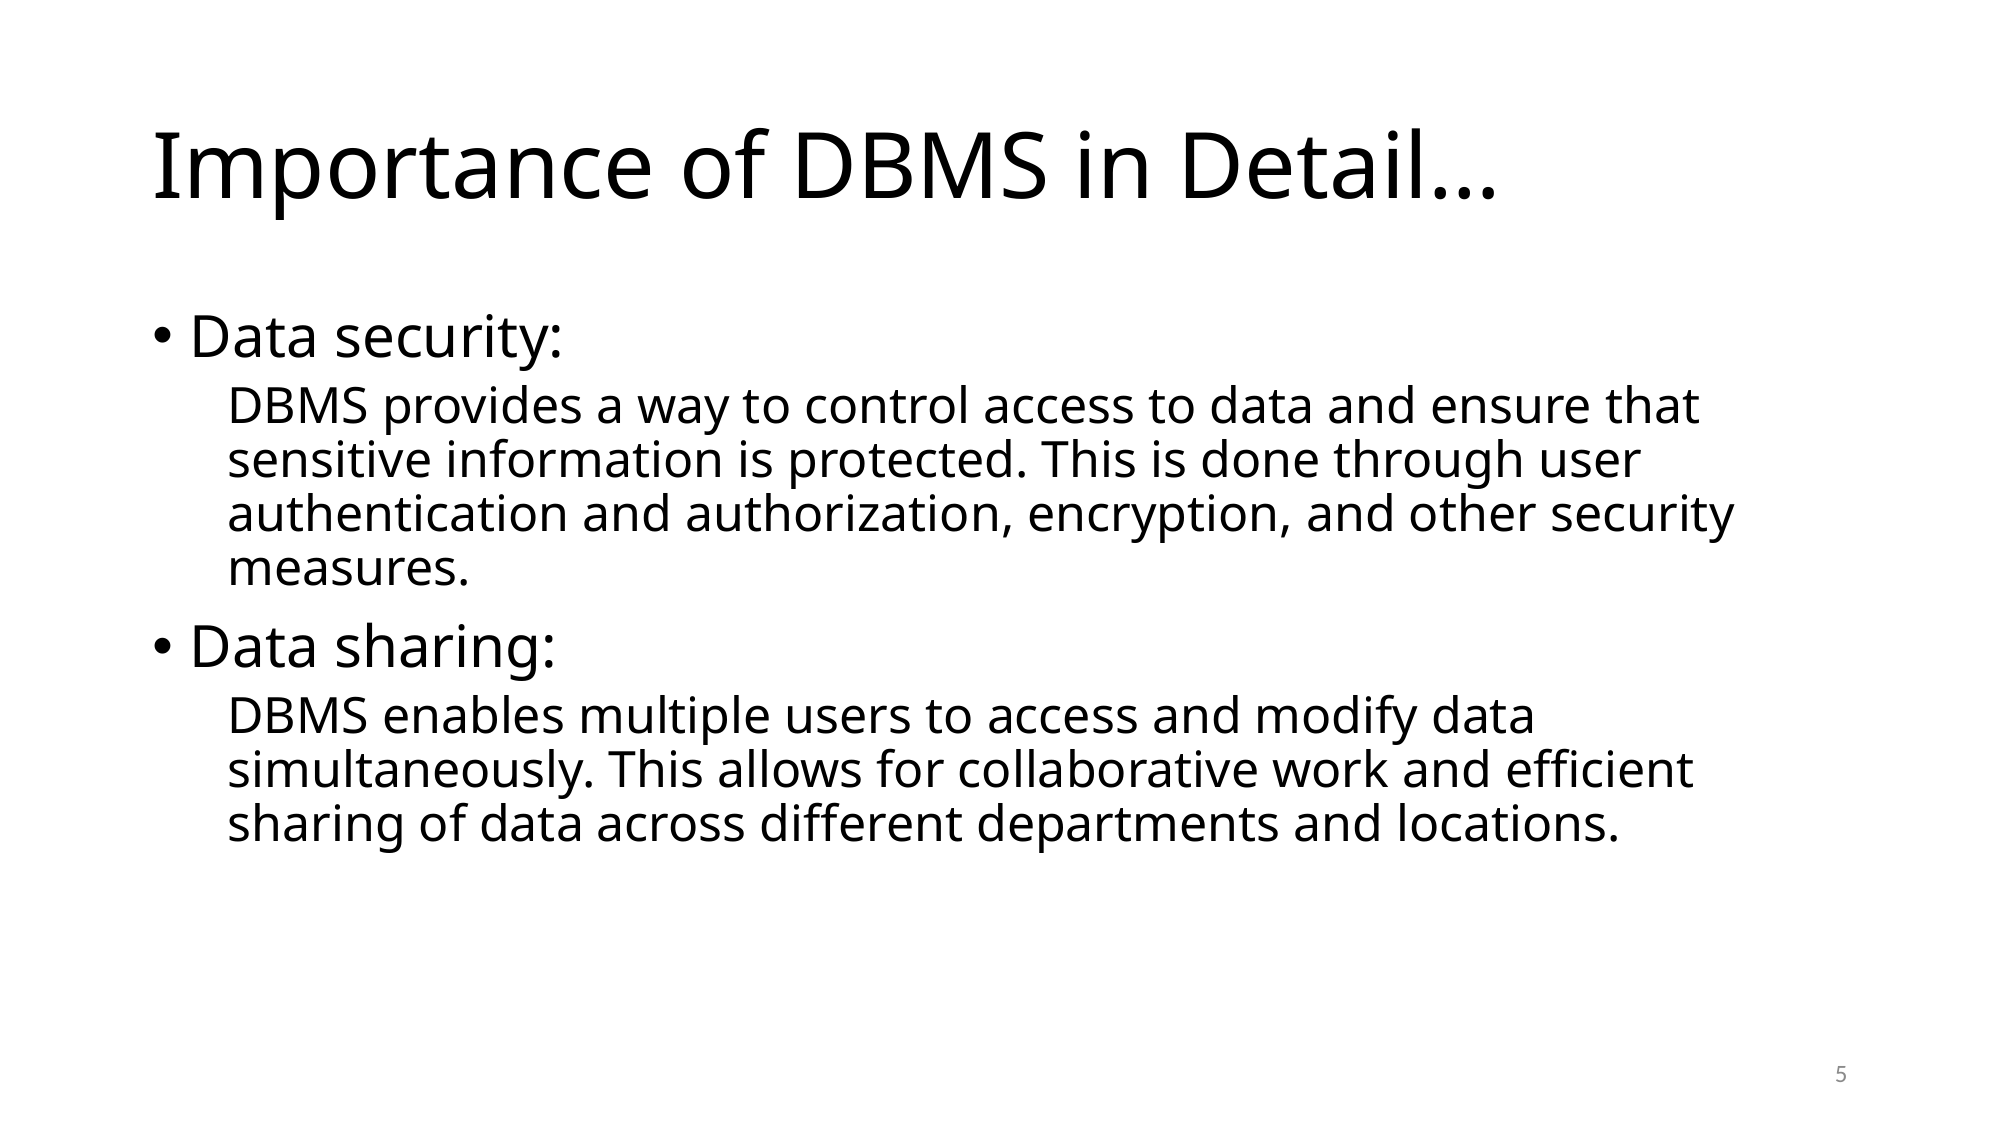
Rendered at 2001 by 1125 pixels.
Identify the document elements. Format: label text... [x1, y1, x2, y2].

list Data security: DBMS provides a way to control access to data and ensure that sensitive information is protected. This is done through user authentication and authorization, encryption, and other security measures. Data sharing: DBMS enables multiple users to access and modify data simultaneously. This allows for collaborative work and efficient sharing of data across different departments and locations. [137, 299, 1863, 1014]
title Importance of DBMS in Detail… [137, 59, 1863, 278]
slide_number 5 [1412, 1042, 1863, 1103]
